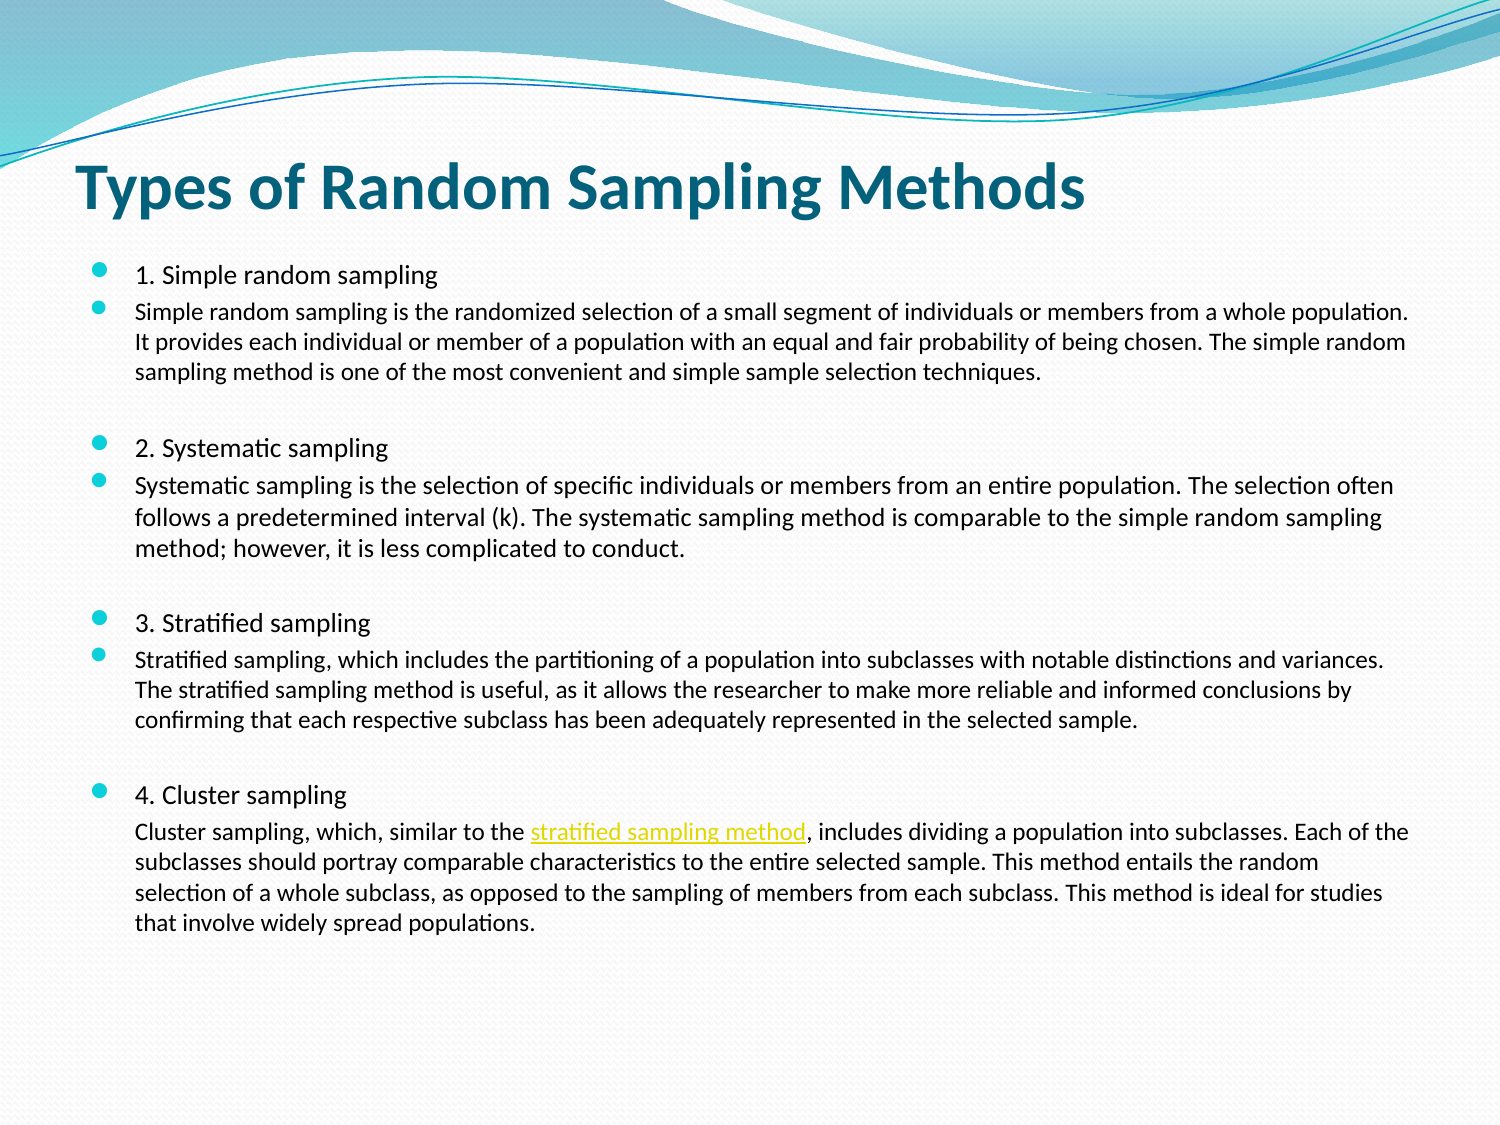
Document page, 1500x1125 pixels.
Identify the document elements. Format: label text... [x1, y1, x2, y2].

title Types of Random Sampling Methods [75, 115, 1425, 249]
list 1. Simple random sampling Simple random sampling is the randomized selection of a small segment of individuals or members from a whole population. It provides each individual or member of a population with an equal and fair probability of being chosen. The simple random sampling method is one of the most convenient and simple sample selection techniques. 2. Systematic sampling Systematic sampling is the selection of specific individuals or members from an entire population. The selection often follows a predetermined interval (k). The systematic sampling method is comparable to the simple random sampling method; however, it is less complicated to conduct. 3. Stratified sampling Stratified sampling, which includes the partitioning of a population into subclasses with notable distinctions and variances. The stratified sampling method is useful, as it allows the researcher to make more reliable and informed conclusions by confirming that each respective subclass has been adequately represented in the selected sample. 4. Cluster sampling Cluster sampling, which, similar to the stratified sampling method, includes dividing a population into subclasses. Each of the subclasses should portray comparable characteristics to the entire selected sample. This method entails the random selection of a whole subclass, as opposed to the sampling of members from each subclass. This method is ideal for studies that involve widely spread populations. [75, 249, 1425, 1038]
